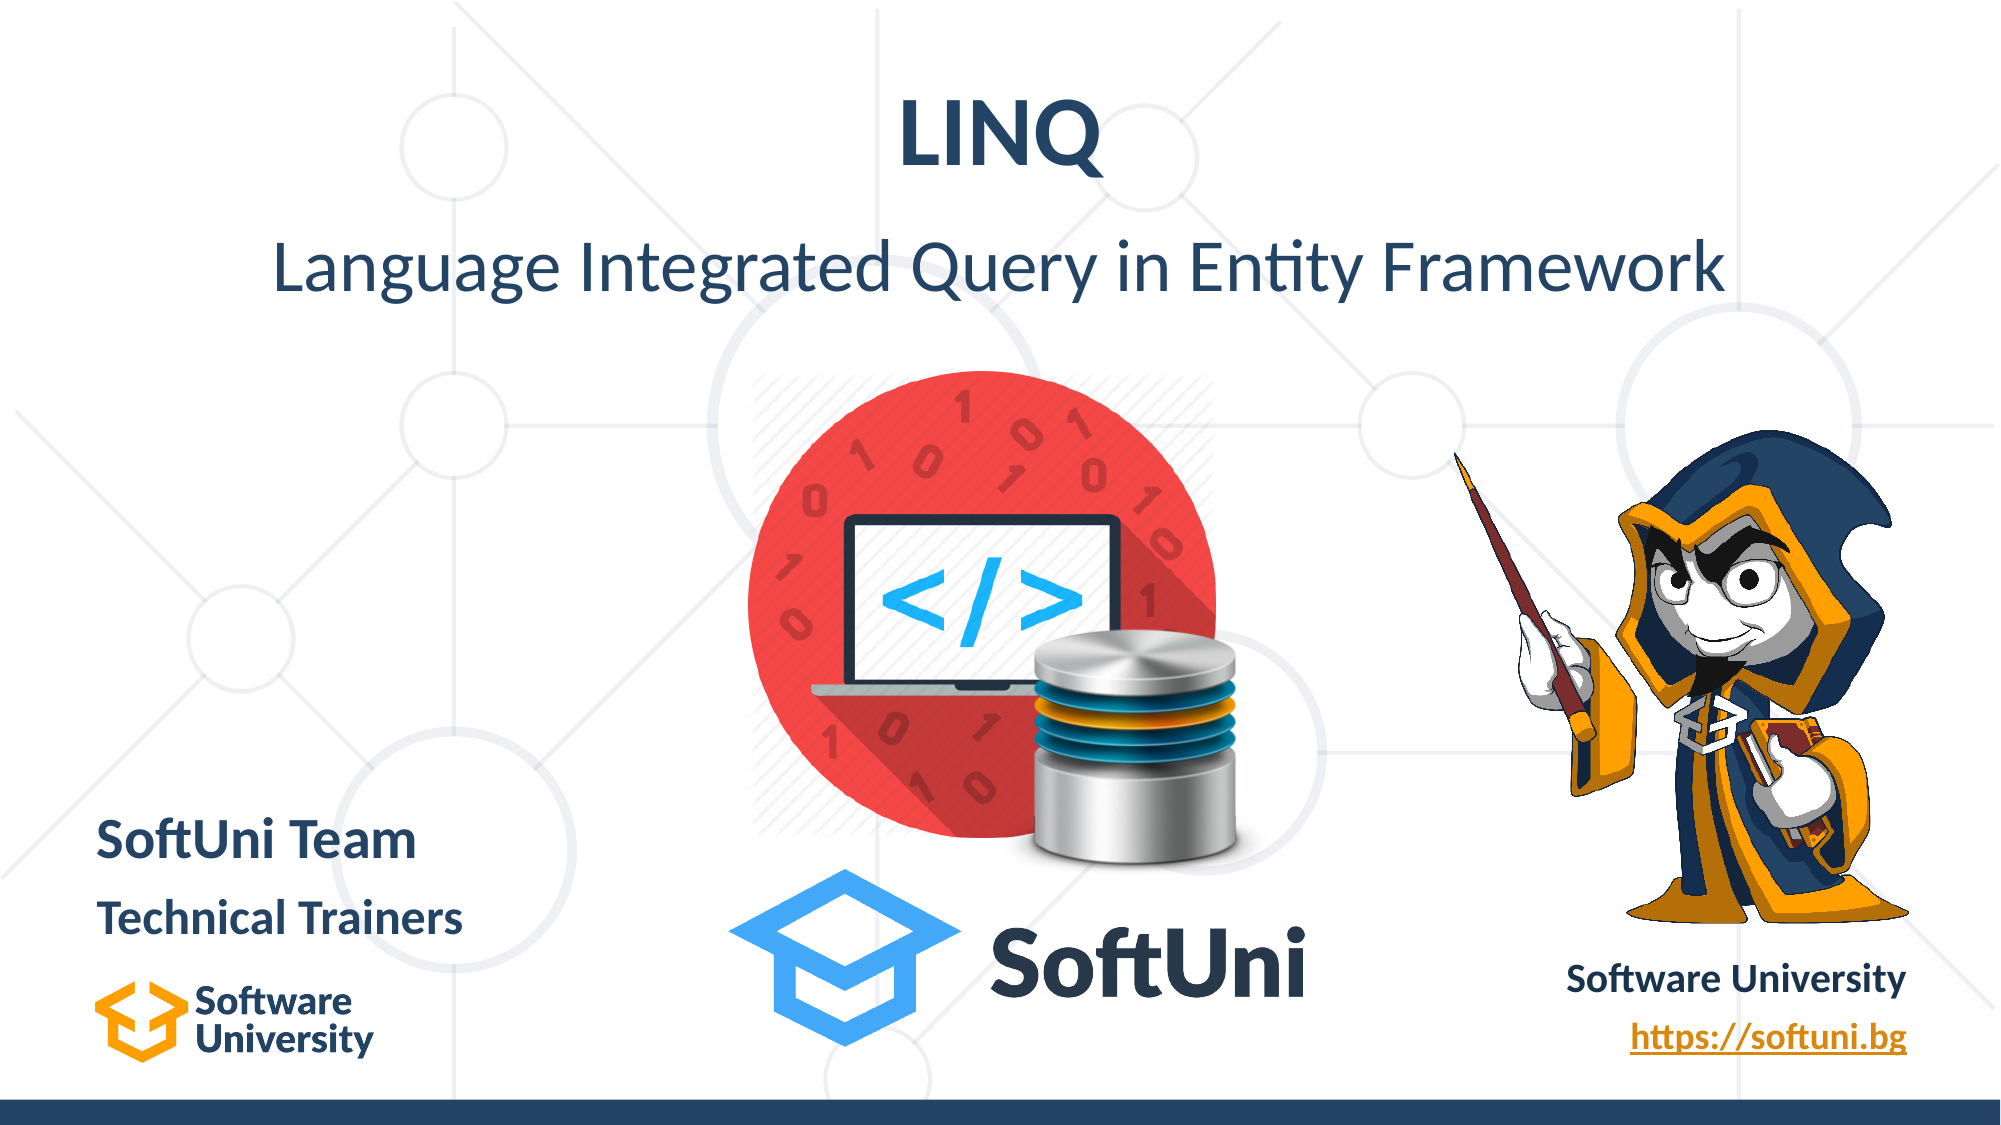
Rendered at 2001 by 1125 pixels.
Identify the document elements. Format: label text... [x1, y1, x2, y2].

list https://softuni.bg [1428, 1005, 1913, 1062]
picture [1451, 428, 1910, 924]
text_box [748, 371, 1270, 881]
list Software University [1428, 944, 1913, 1005]
title LINQ [90, 52, 1910, 198]
picture [83, 970, 384, 1074]
list SoftUni Team [90, 795, 580, 871]
picture [709, 850, 1325, 1064]
subtitle Language Integrated Query in Entity Framework [90, 206, 1910, 423]
list Technical Trainers [90, 876, 580, 950]
